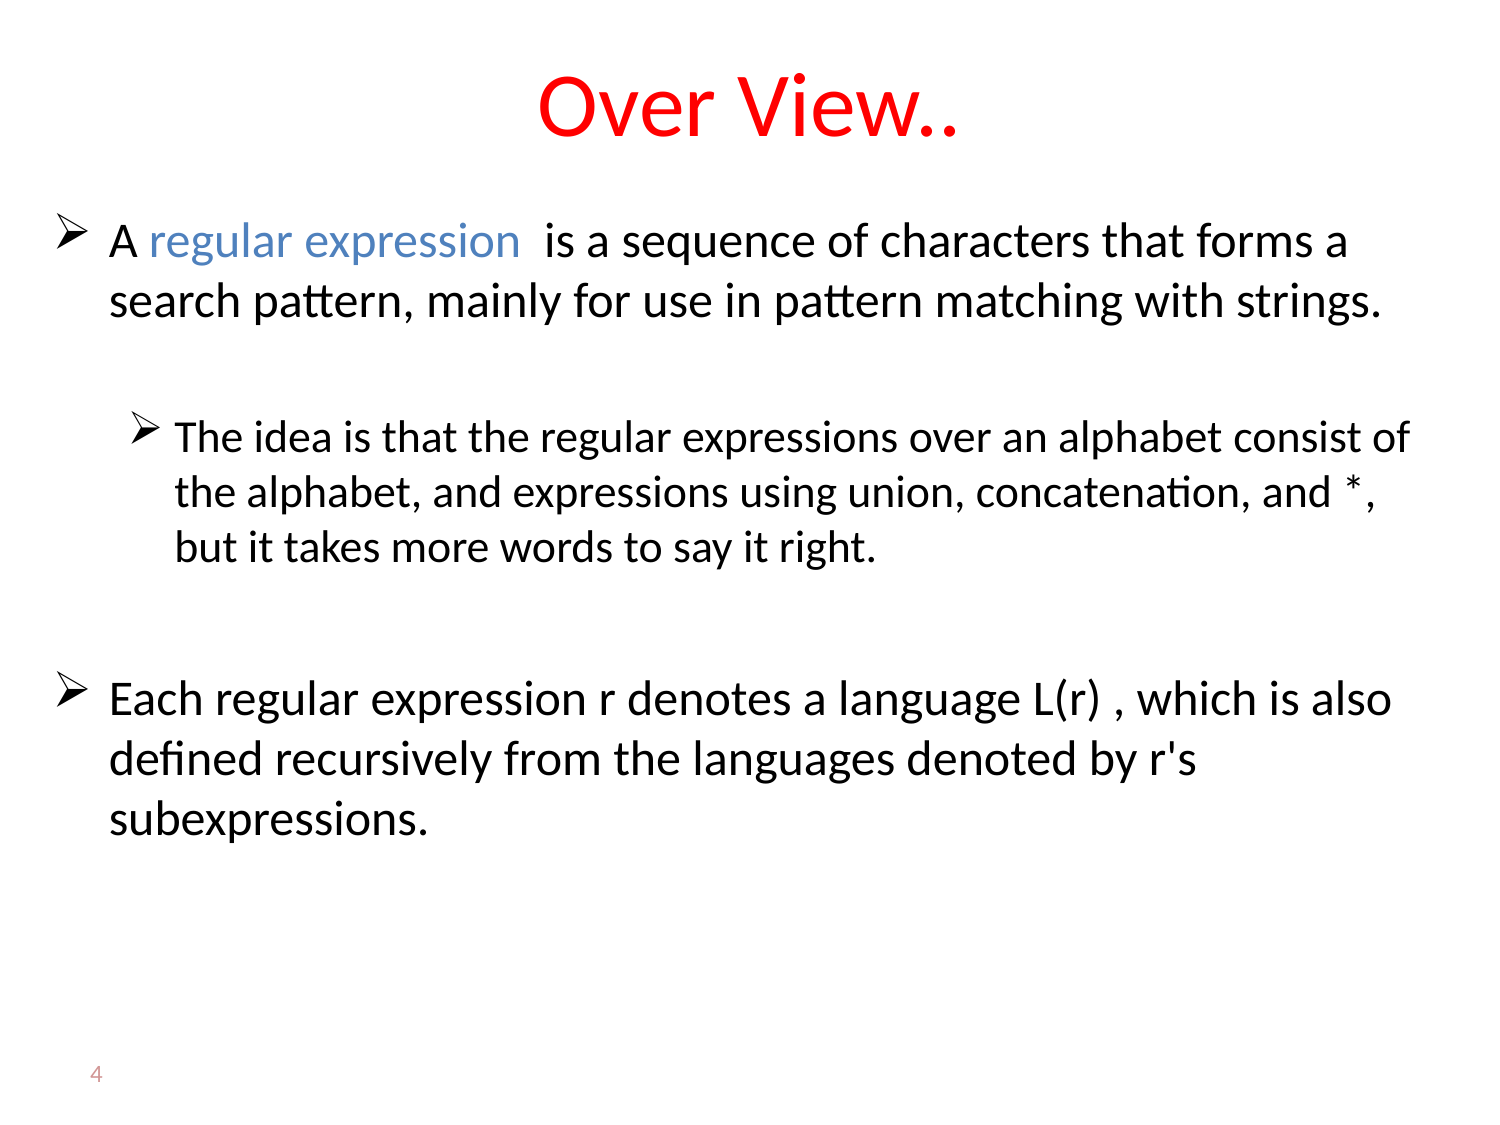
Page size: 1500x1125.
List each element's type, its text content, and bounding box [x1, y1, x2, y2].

title Over View.. [75, 24, 1425, 175]
list A regular expression is a sequence of characters that forms a search pattern, mainly for use in pattern matching with strings. The idea is that the regular expressions over an alphabet consist of the alphabet, and expressions using union, concatenation, and *, but it takes more words to say it right. Each regular expression r denotes a language L(r) , which is also defined recursively from the languages denoted by r's subexpressions. [37, 200, 1463, 1013]
slide_number 4 [75, 1042, 425, 1103]
